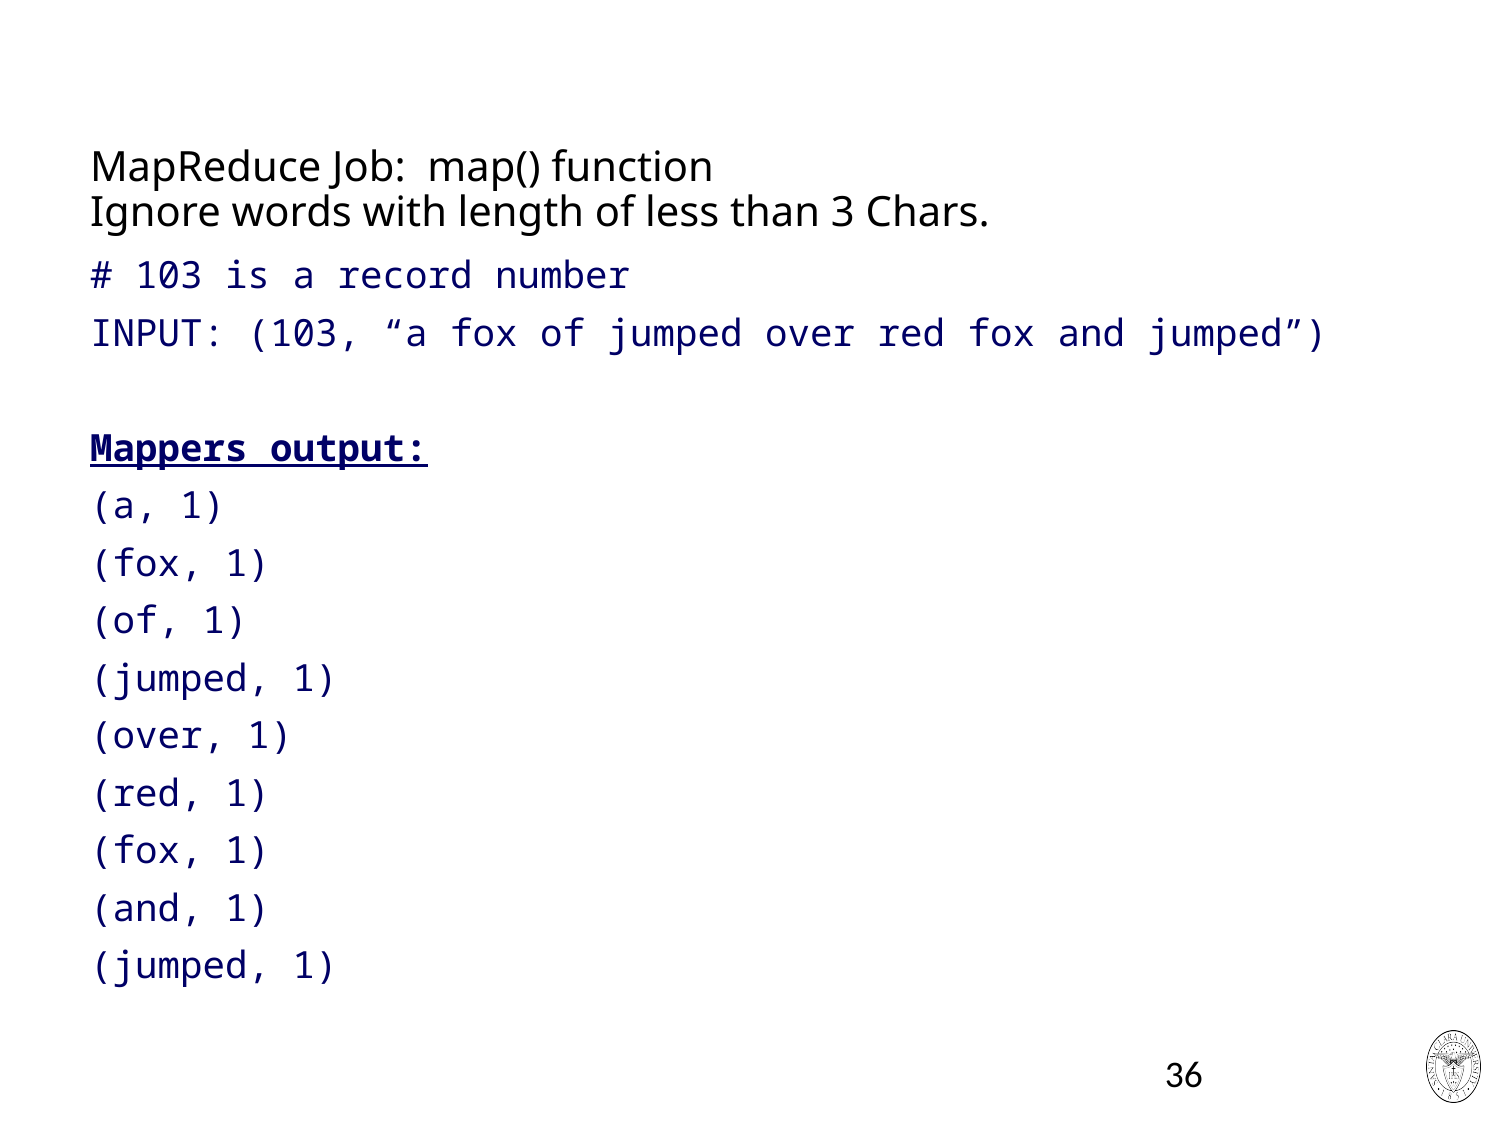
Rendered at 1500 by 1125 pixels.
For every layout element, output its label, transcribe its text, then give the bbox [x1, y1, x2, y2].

list # 103 is a record number INPUT: (103, “a fox of jumped over red fox and jumped”) Mappers output: (a, 1) (fox, 1) (of, 1) (jumped, 1) (over, 1) (red, 1) (fox, 1) (and, 1) (jumped, 1) [75, 243, 1425, 1005]
slide_number 36 [1149, 1042, 1500, 1103]
picture [1426, 1030, 1481, 1042]
title MapReduce Job: map() function Ignore words with length of less than 3 Chars. [75, 104, 1425, 243]
